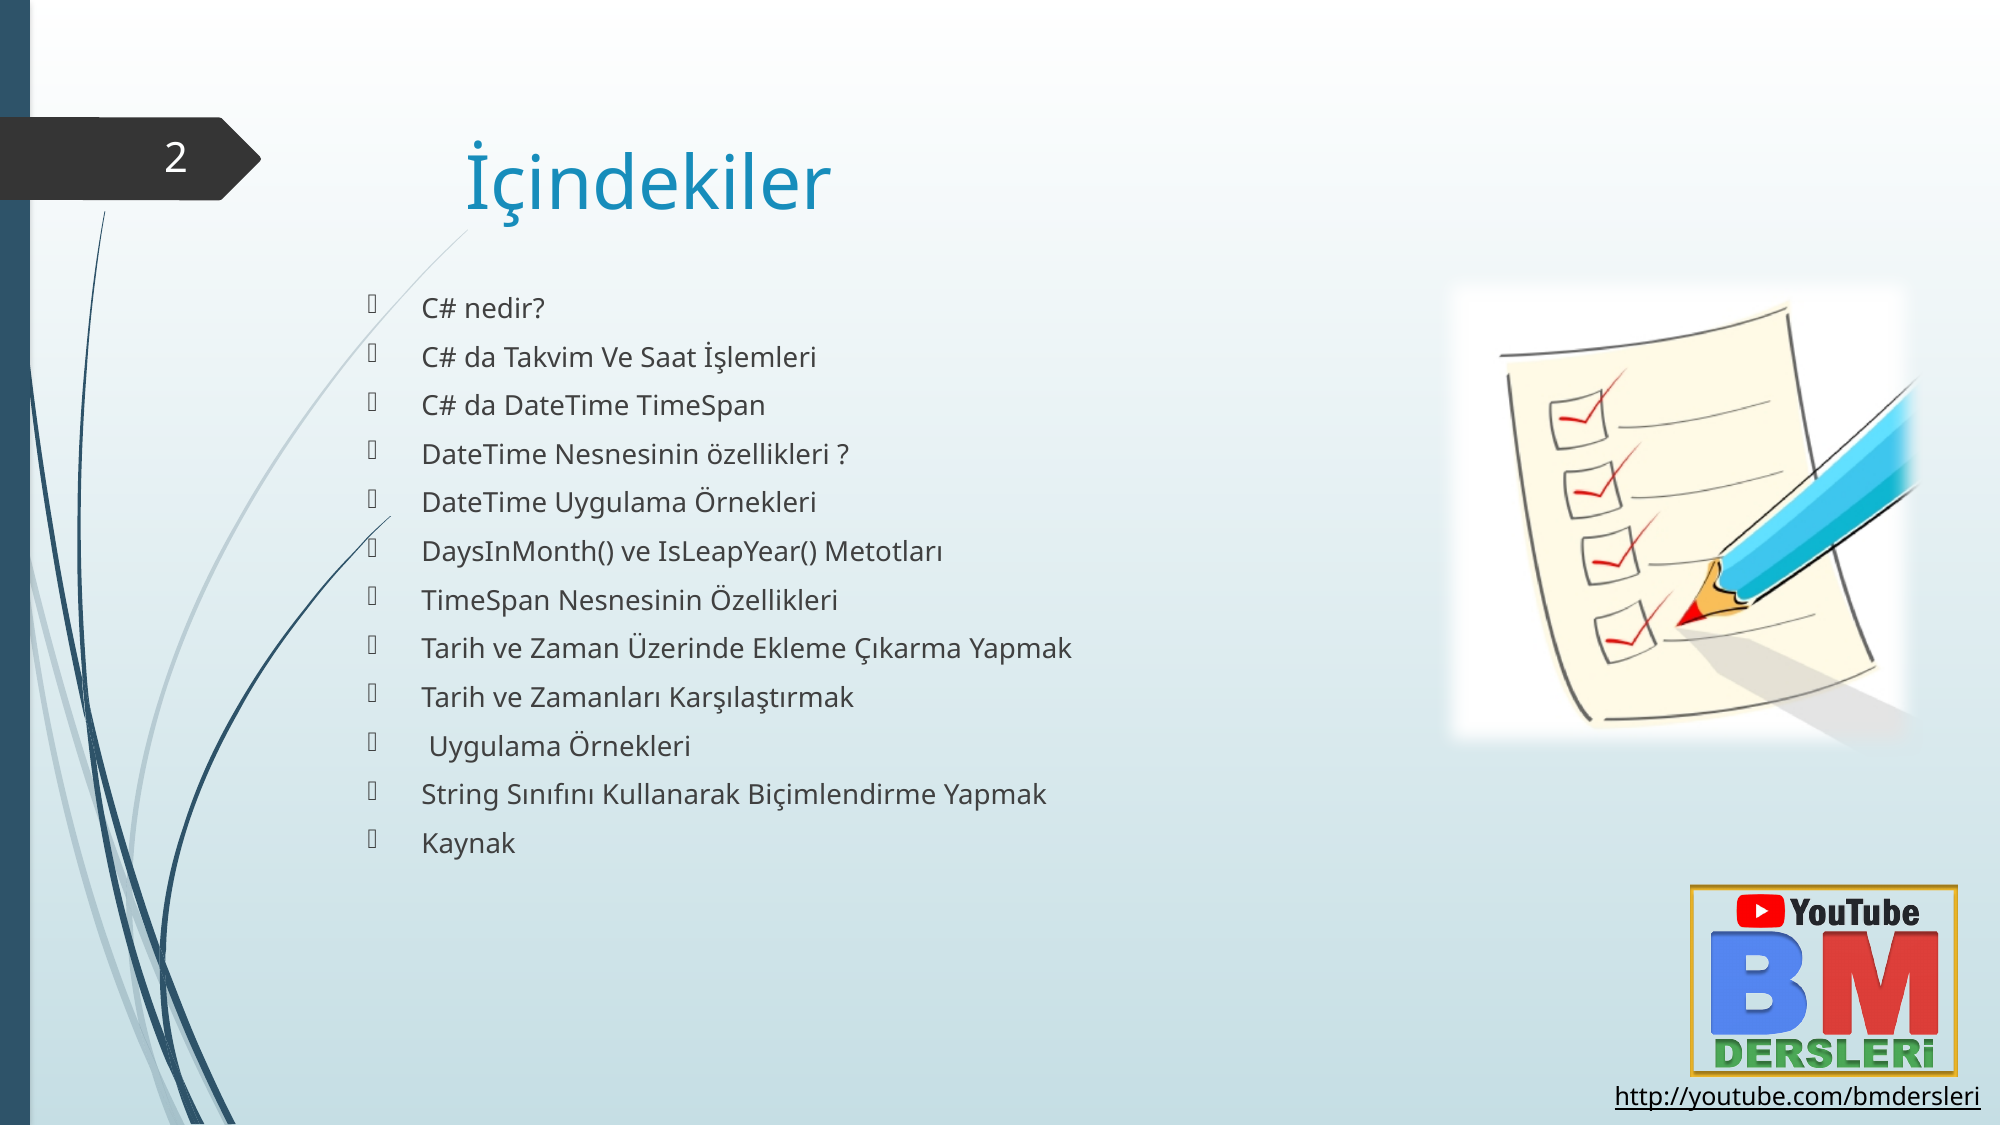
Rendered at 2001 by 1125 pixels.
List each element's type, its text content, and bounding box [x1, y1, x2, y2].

slide_number 2 [75, 129, 204, 190]
list C# nedir? C# da Takvim Ve Saat İşlemleri C# da DateTime TimeSpan DateTime Nesnesinin özellikleri ? DateTime Uygulama Örnekleri DaysInMonth() ve IsLeapYear() Metotları TimeSpan Nesnesinin Özellikleri Tarih ve Zaman Üzerinde Ekleme Çıkarma Yapmak Tarih ve Zamanları Karşılaştırmak Uygulama Örnekleri String Sınıfını Kullanarak Biçimlendirme Yapmak Kaynak [352, 283, 1816, 970]
picture [1432, 266, 1923, 757]
text_box İçindekiler [450, 127, 1913, 338]
picture [1677, 845, 1970, 1114]
text_box http://youtube.com/bmdersleri [1570, 1073, 2000, 1123]
